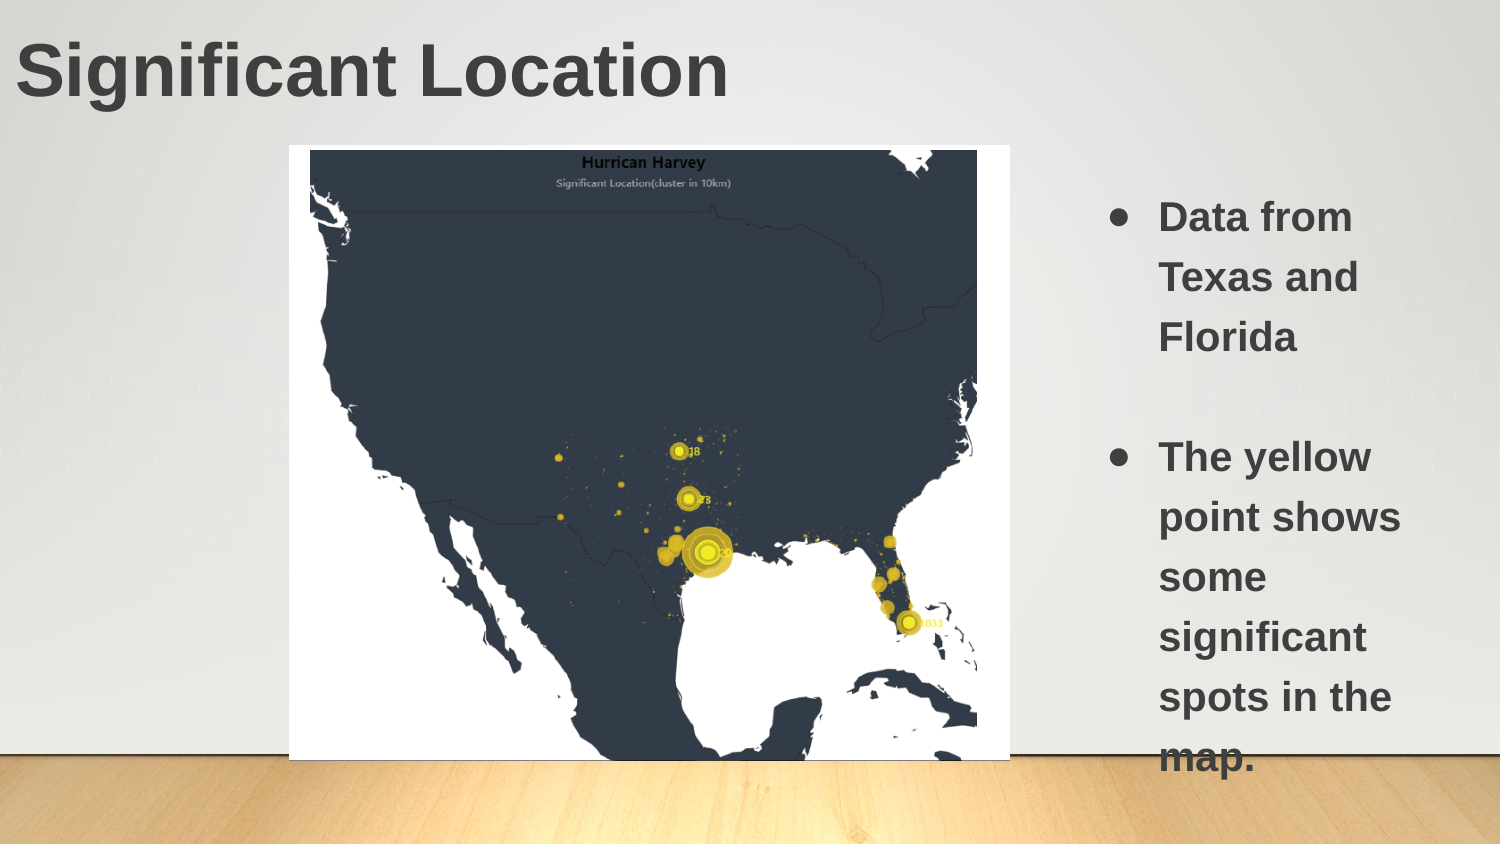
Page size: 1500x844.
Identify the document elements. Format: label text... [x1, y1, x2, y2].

picture [0, 144, 1500, 844]
list Data from Texas and Florida The yellow point shows some significant spots in the map. The bigger the spot is, the more important that place is. [1018, 172, 1450, 672]
title Significant Location [0, 0, 1500, 146]
